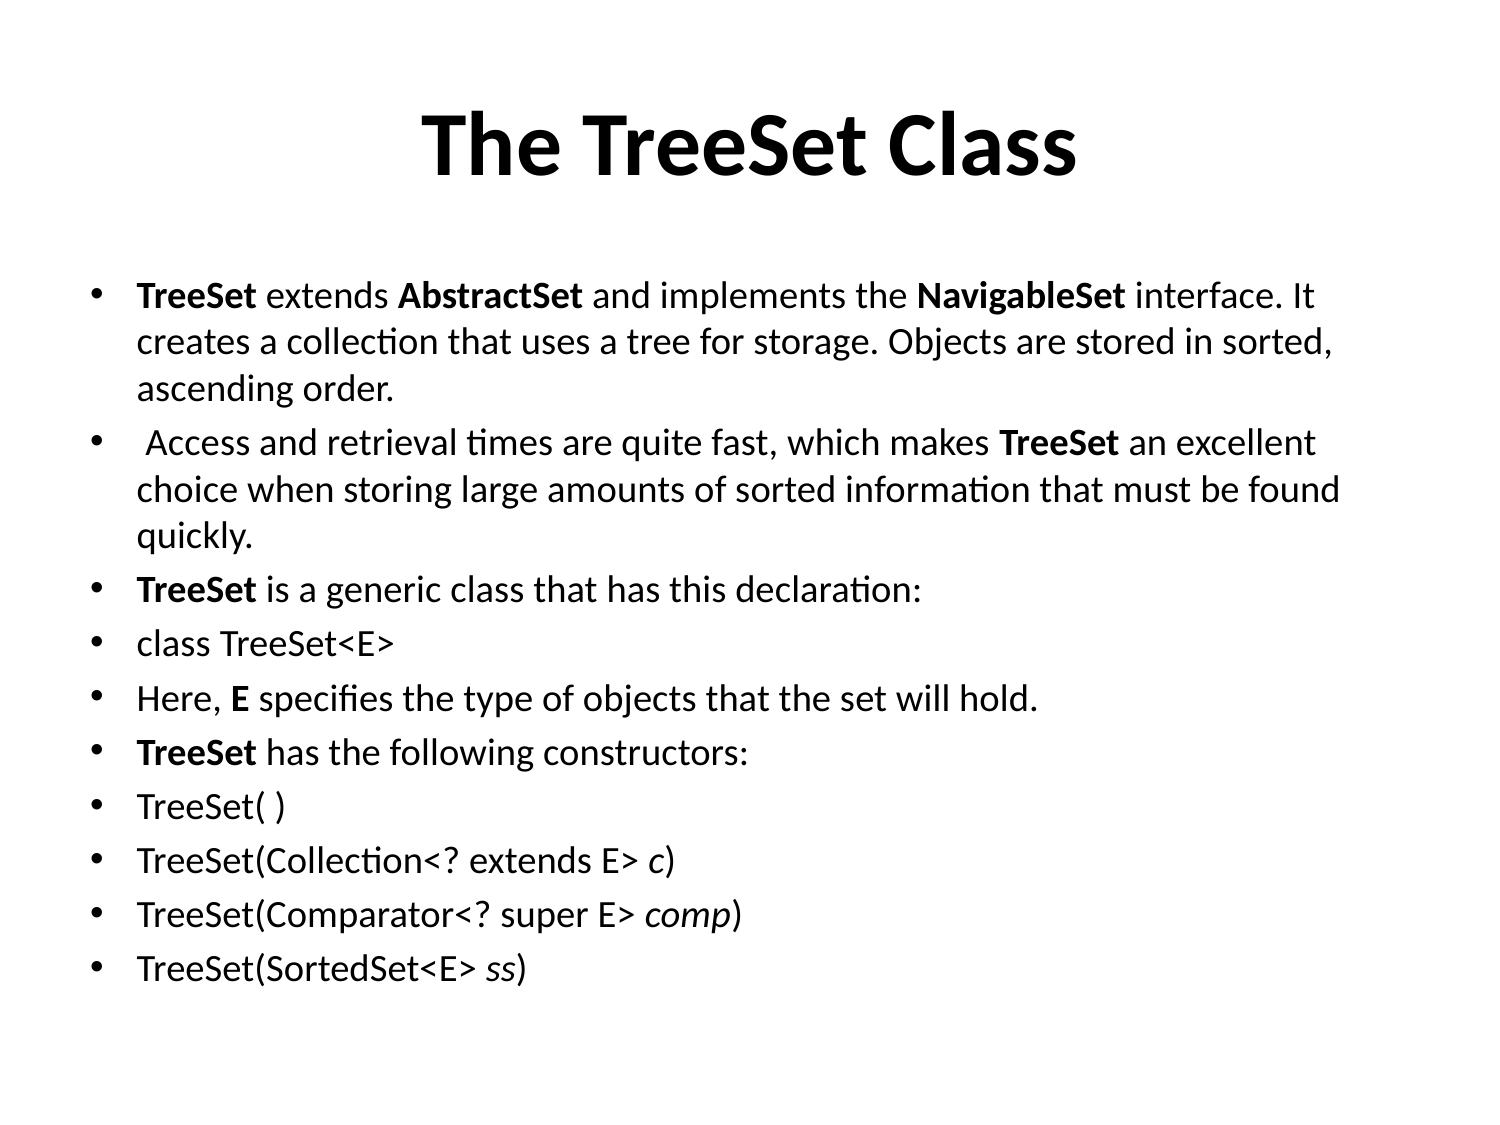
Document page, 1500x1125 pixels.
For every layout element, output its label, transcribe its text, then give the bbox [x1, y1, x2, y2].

list TreeSet extends AbstractSet and implements the NavigableSet interface. It creates a collection that uses a tree for storage. Objects are stored in sorted, ascending order. Access and retrieval times are quite fast, which makes TreeSet an excellent choice when storing large amounts of sorted information that must be found quickly. TreeSet is a generic class that has this declaration: class TreeSet<E> Here, E specifies the type of objects that the set will hold. TreeSet has the following constructors: TreeSet( ) TreeSet(Collection<? extends E> c) TreeSet(Comparator<? super E> comp) TreeSet(SortedSet<E> ss) [75, 262, 1425, 1005]
title The TreeSet Class [75, 45, 1425, 233]
